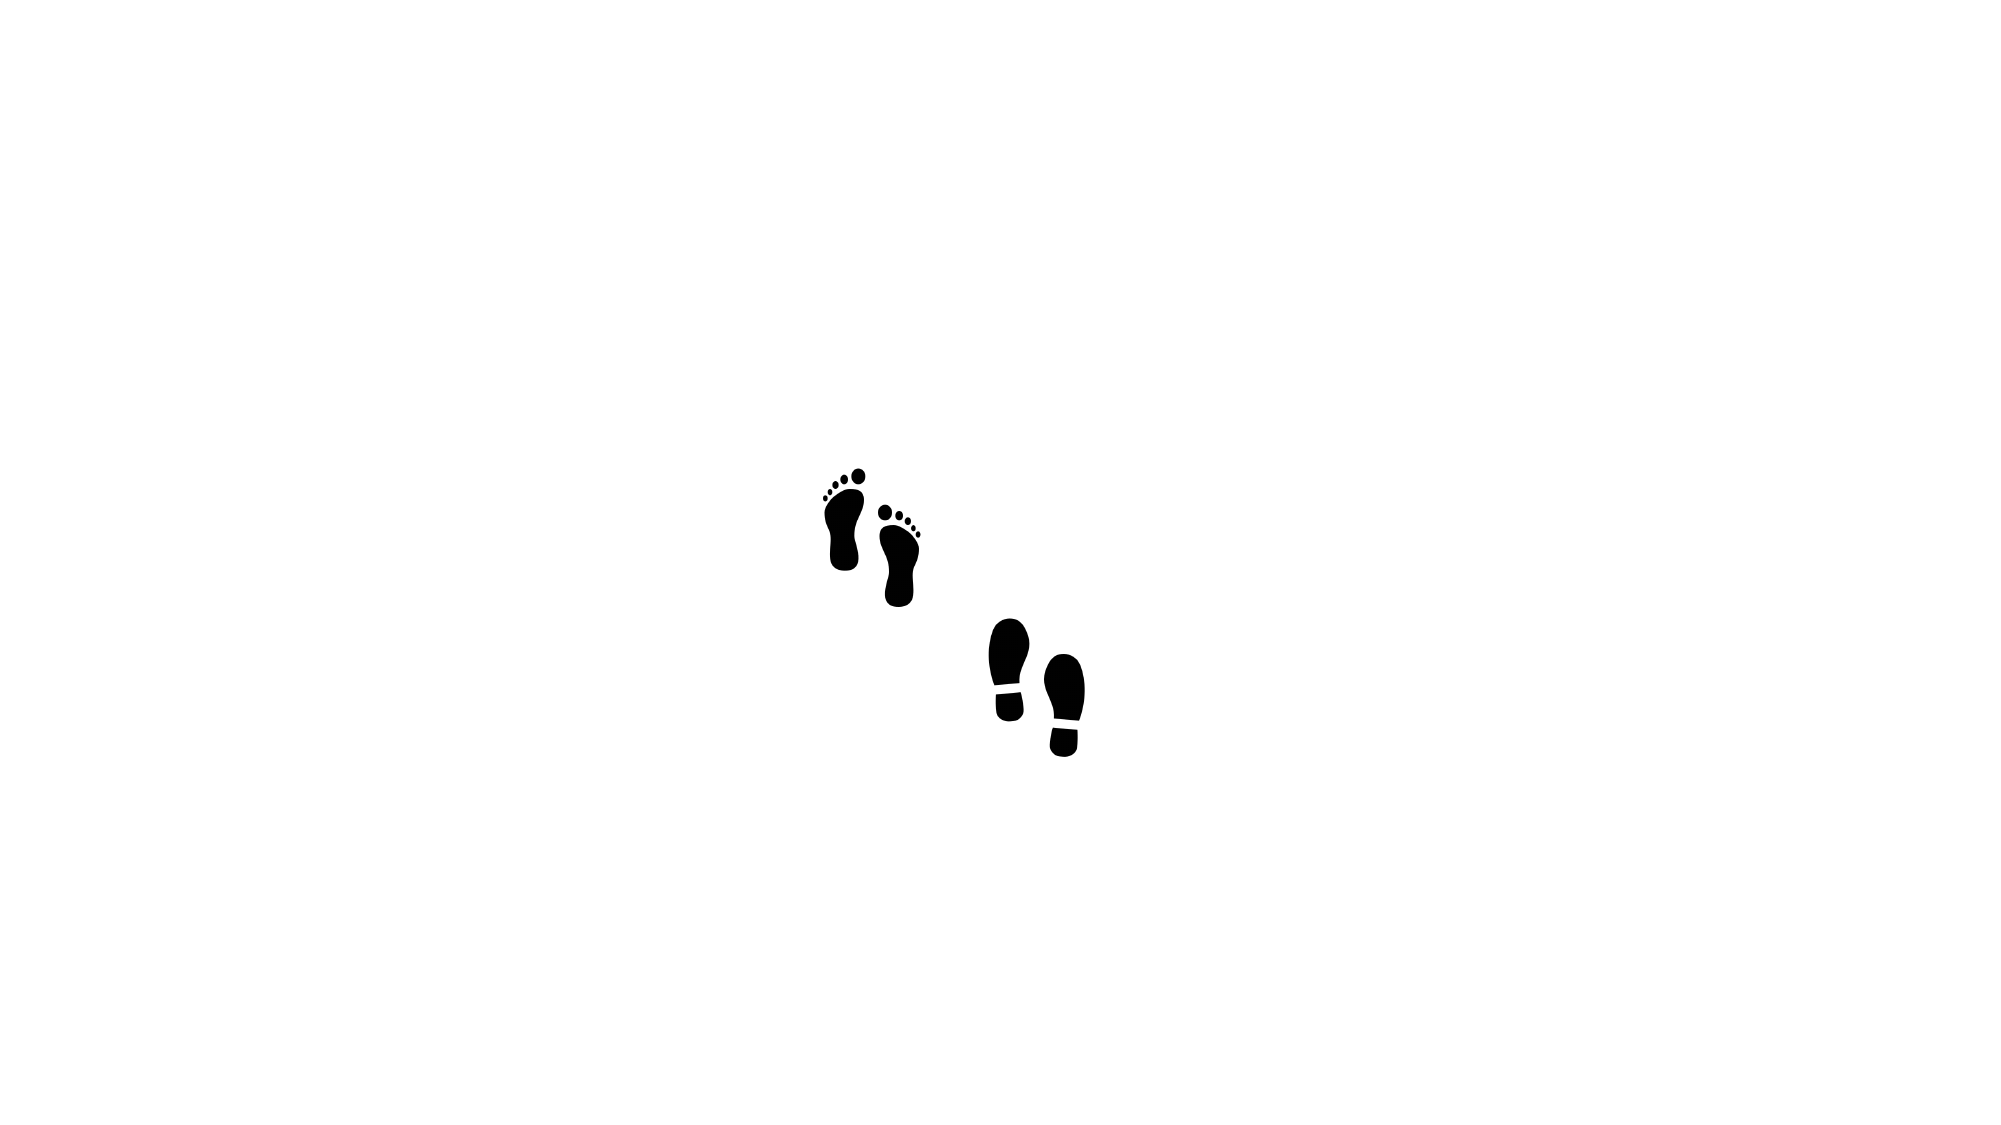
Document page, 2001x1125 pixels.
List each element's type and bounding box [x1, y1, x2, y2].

text_box [796, 462, 1112, 763]
